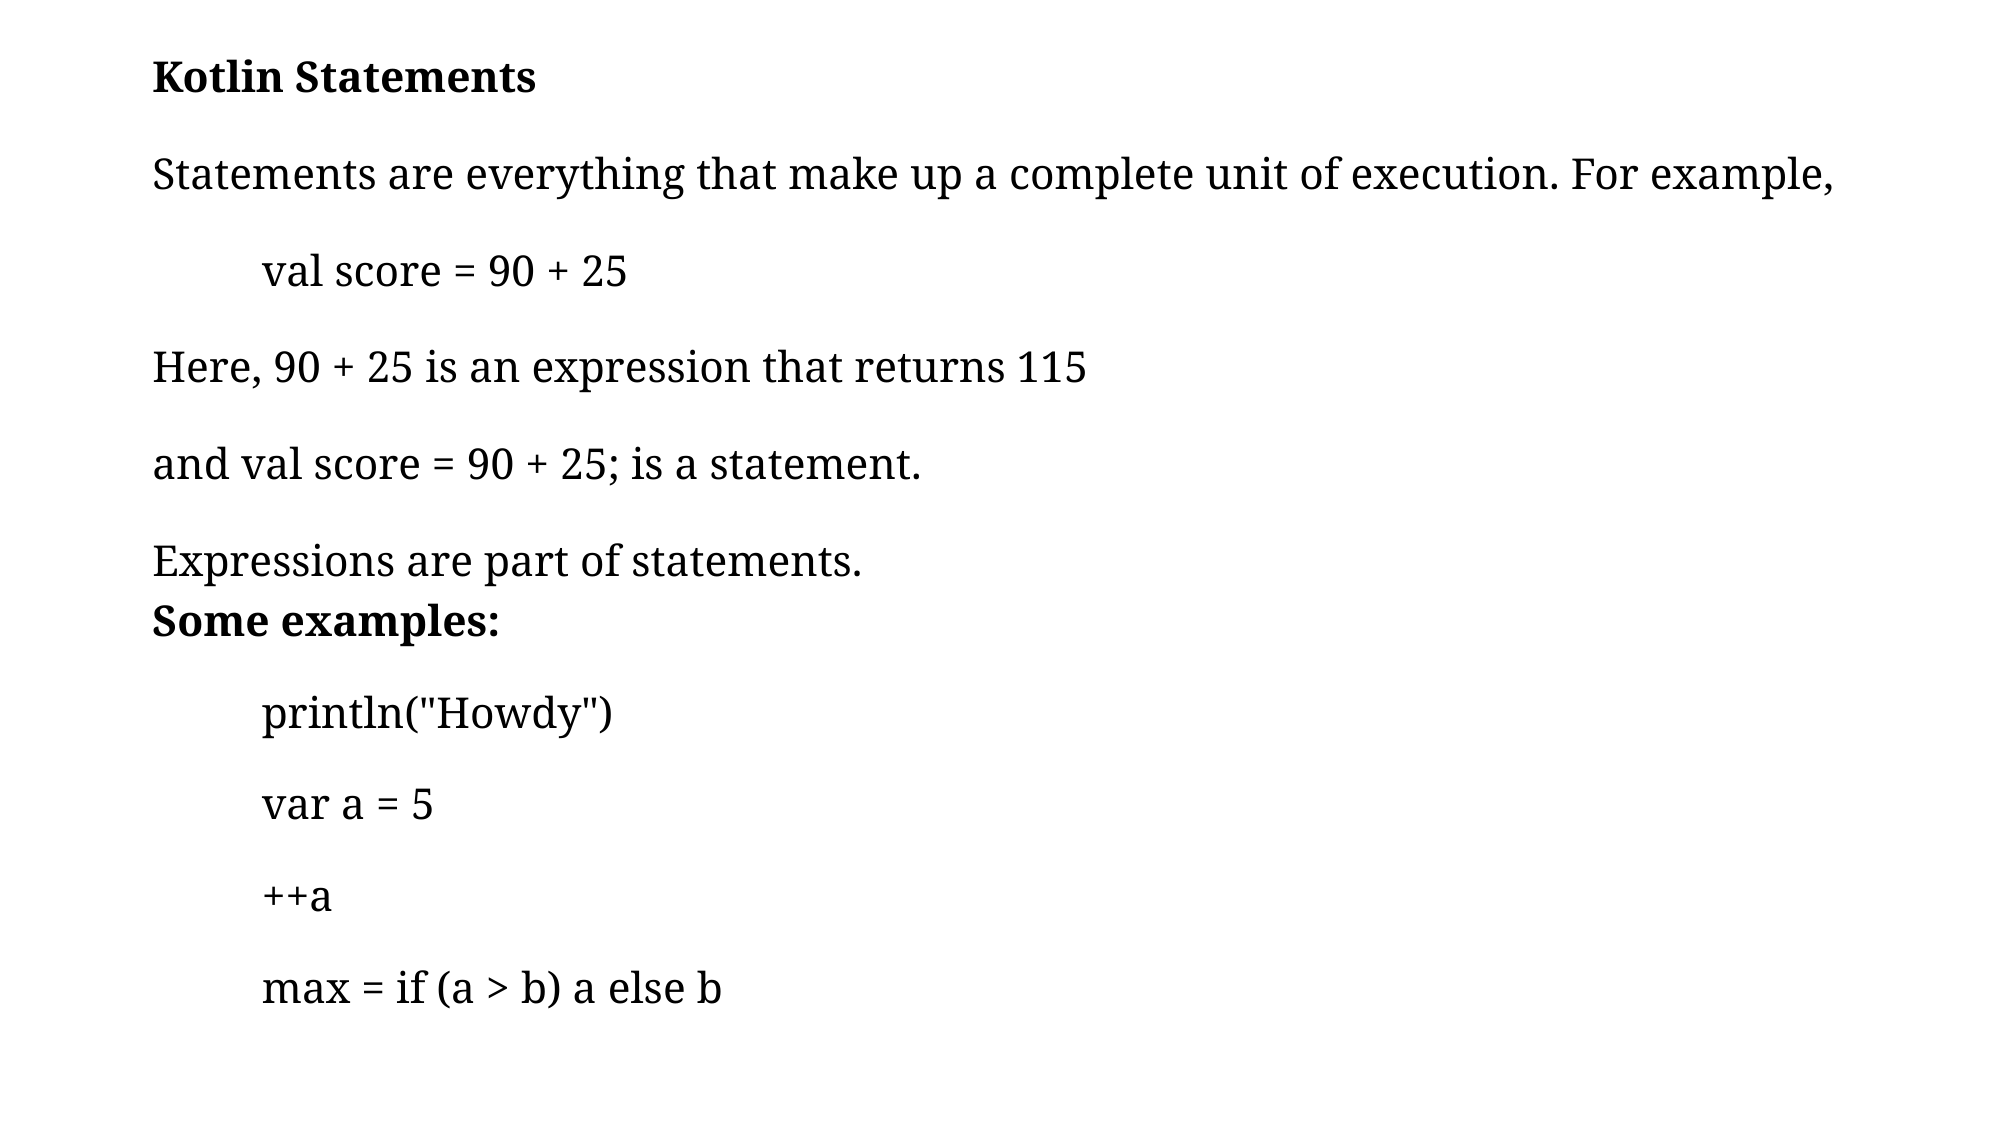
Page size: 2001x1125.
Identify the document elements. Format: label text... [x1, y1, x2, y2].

list Kotlin Statements Statements are everything that make up a complete unit of execution. For example, val score = 90 + 25 Here, 90 + 25 is an expression that returns 115 and val score = 90 + 25; is a statement. Expressions are part of statements. Some examples: println("Howdy") var a = 5 ++a max = if (a > b) a else b [137, 48, 1863, 1103]
